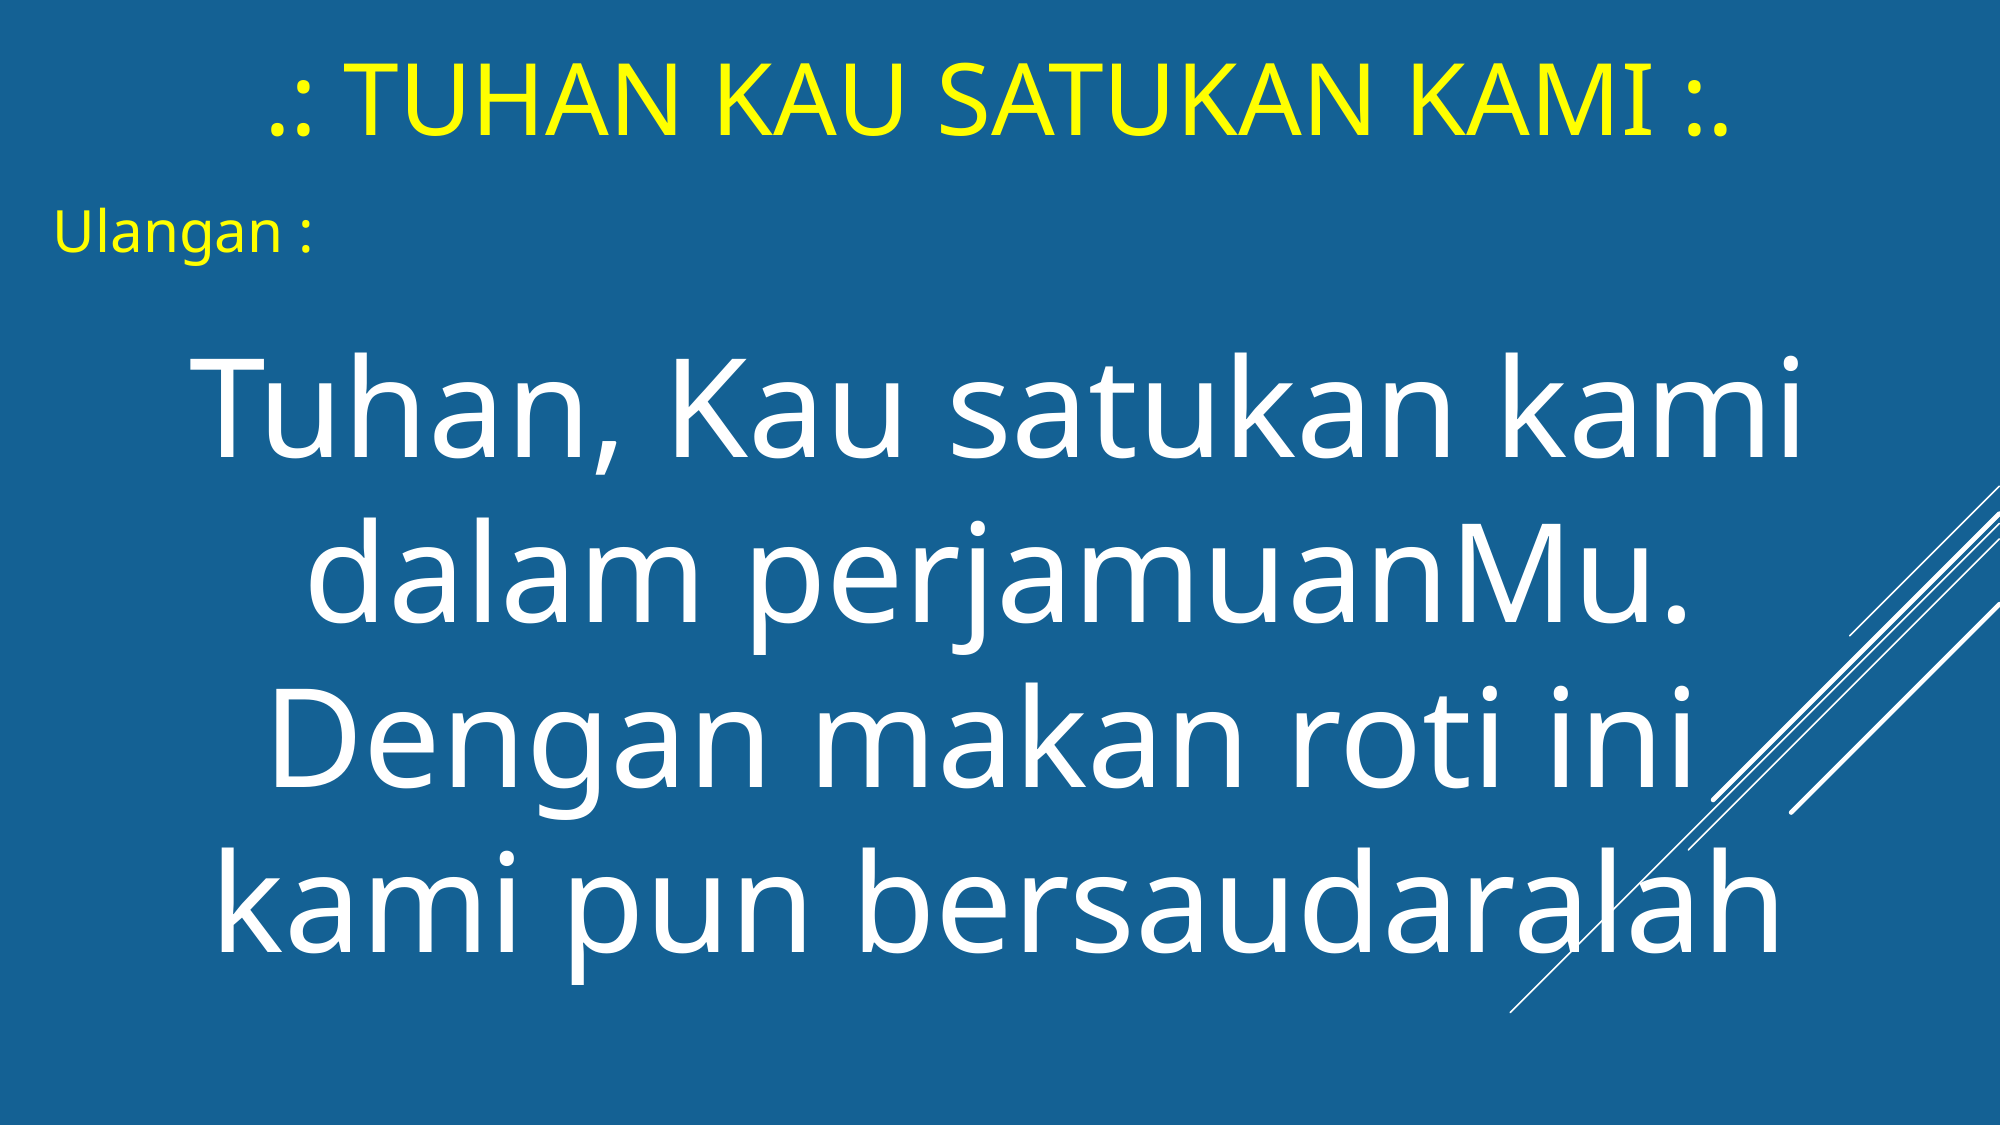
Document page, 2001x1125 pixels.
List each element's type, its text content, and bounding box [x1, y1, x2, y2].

text_box Ulangan : [37, 187, 1907, 265]
text_box Tuhan, Kau satukan kami dalam perjamuanMu. Dengan makan roti ini kami pun bersaudaralah [0, 312, 2000, 980]
title .: Tuhan Kau satukan kami :. [0, 0, 2000, 246]
